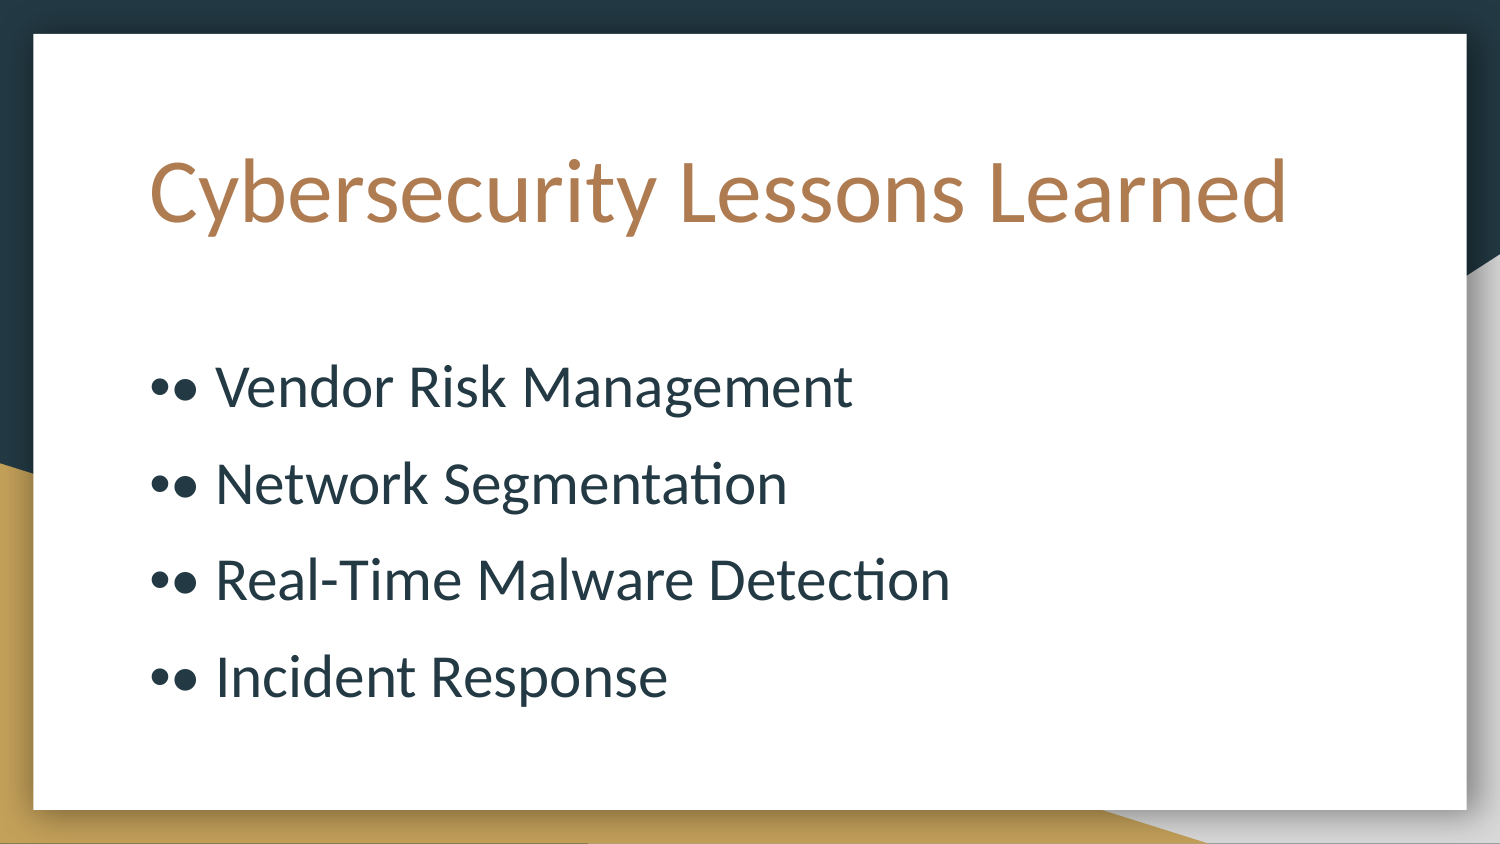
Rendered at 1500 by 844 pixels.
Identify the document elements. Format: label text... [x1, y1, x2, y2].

title Cybersecurity Lessons Learned [134, 138, 1366, 296]
list •• Vendor Risk Management •• Network Segmentation •• Real-Time Malware Detection •• Incident Response [134, 326, 1366, 729]
